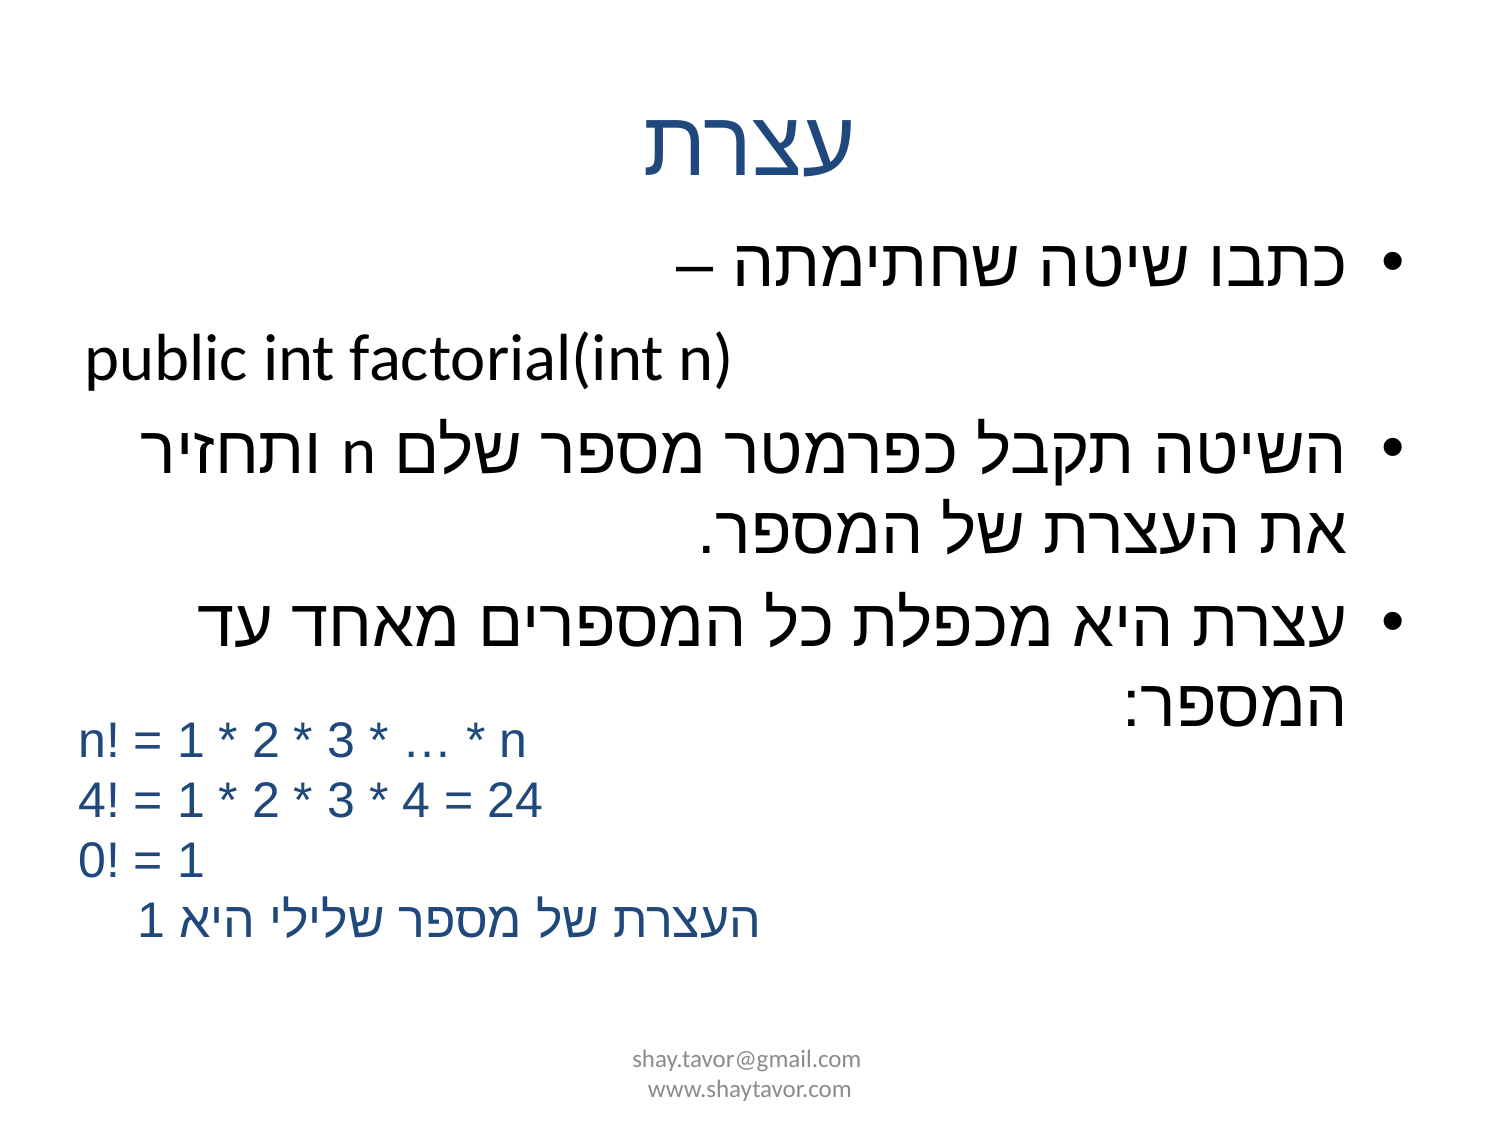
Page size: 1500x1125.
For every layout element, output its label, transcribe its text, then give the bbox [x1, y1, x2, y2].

footer shay.tavor@gmail.com www.shaytavor.com [512, 1042, 988, 1103]
list כתבו שיטה שחתימתה – public int factorial(int n) השיטה תקבל כפרמטר מספר שלם n ותחזיר את העצרת של המספר. עצרת היא מכפלת כל המספרים מאחד עד המספר: [69, 212, 1420, 763]
title עצרת [75, 45, 1425, 233]
text_box n! = 1 * 2 * 3 * … * n 4! = 1 * 2 * 3 * 4 = 24 0! = 1 העצרת של מספר שלילי היא 1 [63, 699, 776, 955]
